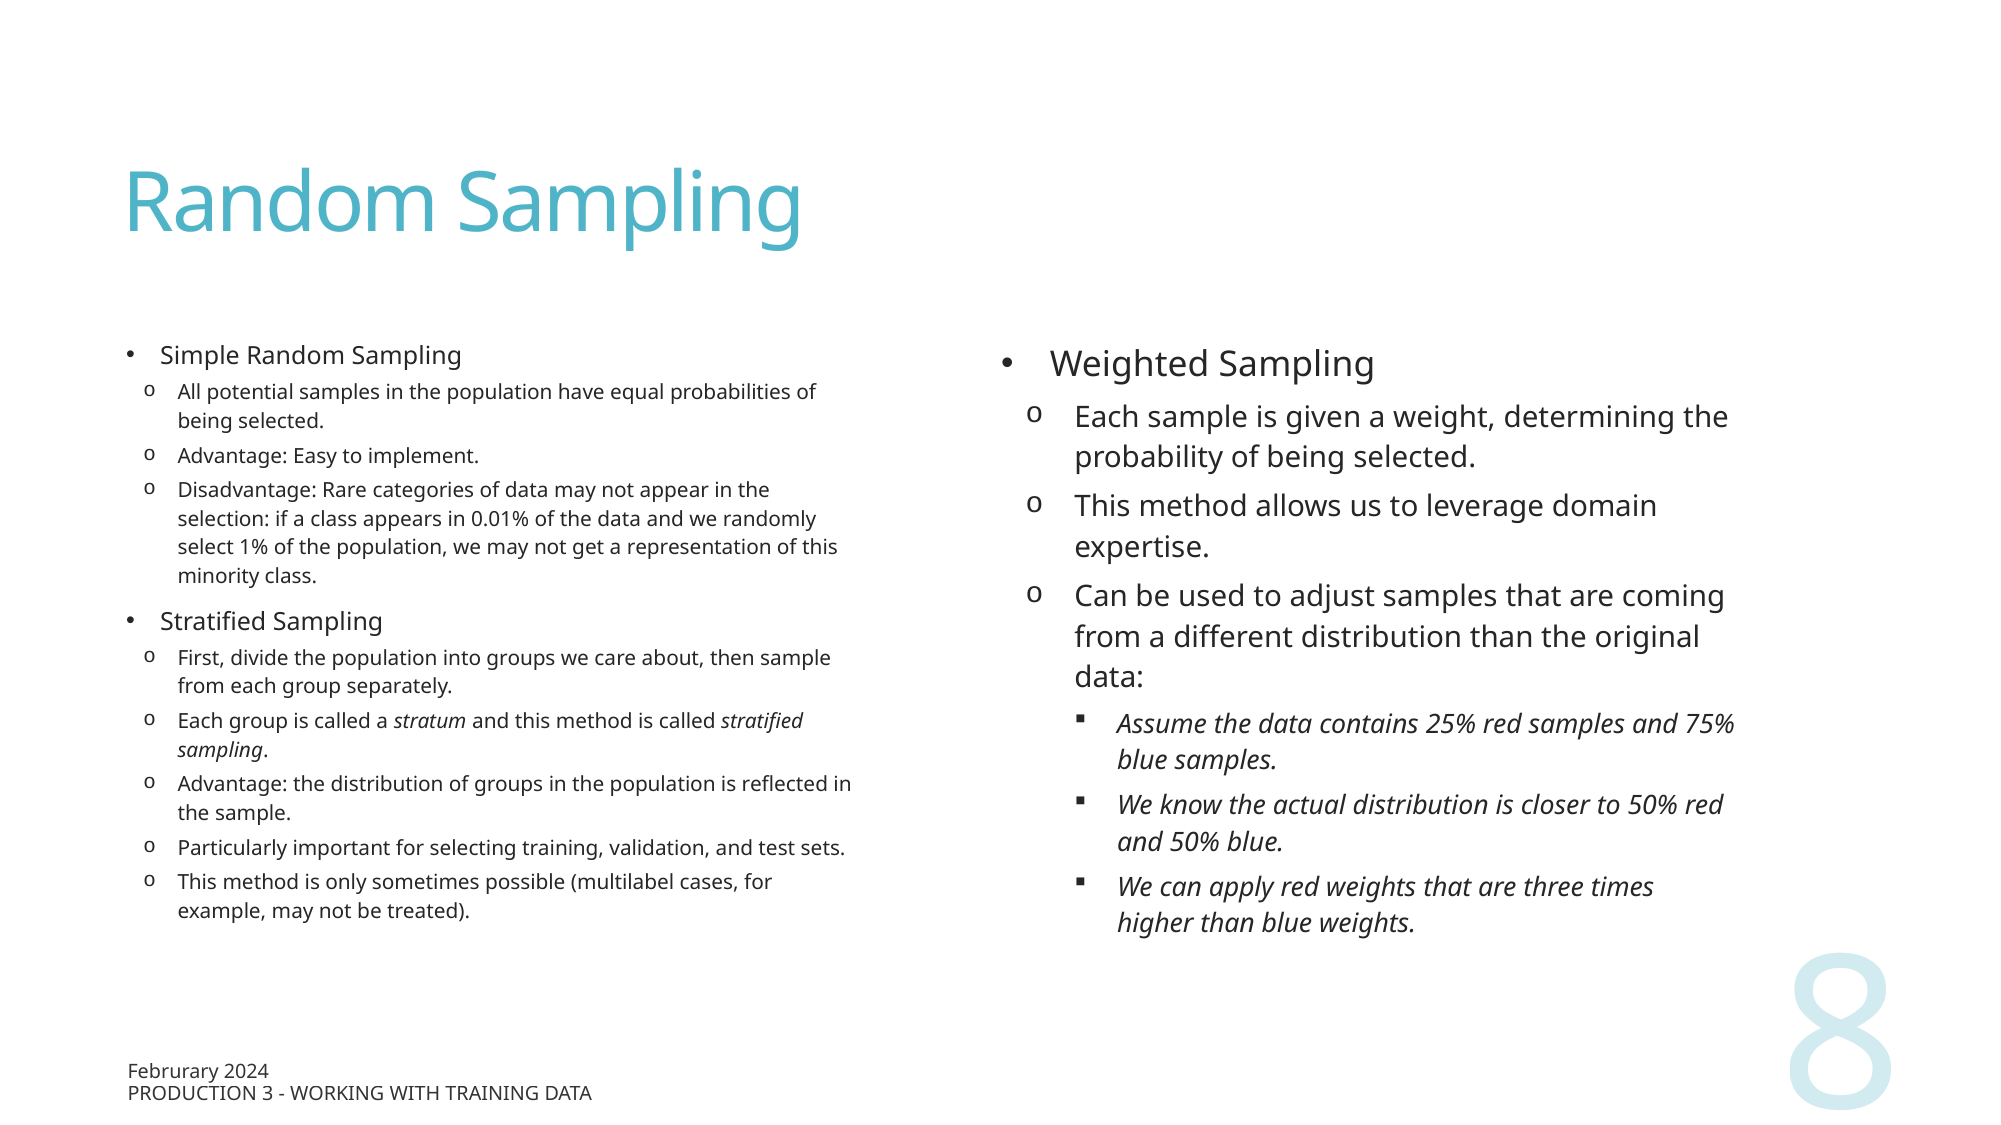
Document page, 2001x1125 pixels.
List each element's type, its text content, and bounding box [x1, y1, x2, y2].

list Simple Random Sampling All potential samples in the population have equal probabilities of being selected. Advantage: Easy to implement. Disadvantage: Rare categories of data may not appear in the selection: if a class appears in 0.01% of the data and we randomly select 1% of the population, we may not get a representation of this minority class. Stratified Sampling First, divide the population into groups we care about, then sample from each group separately. Each group is called a stratum and this method is called stratified sampling. Advantage: the distribution of groups in the population is reflected in the sample. Particularly important for selecting training, validation, and test sets. This method is only sometimes possible (multilabel cases, for example, may not be treated). [111, 327, 876, 946]
slide_number Februrary 2024 [112, 1051, 788, 1075]
footer Production 3 - Working with Training Data [112, 1075, 938, 1113]
list Weighted Sampling Each sample is given a weight, determining the probability of being selected. This method allows us to leverage domain expertise. Can be used to adjust samples that are coming from a different distribution than the original data: Assume the data contains 25% red samples and 75% blue samples. We know the actual distribution is closer to 50% red and 50% blue. We can apply red weights that are three times higher than blue weights. [986, 327, 1752, 946]
title Random Sampling [107, 81, 1875, 330]
slide_number 8 [1437, 963, 1918, 1125]
